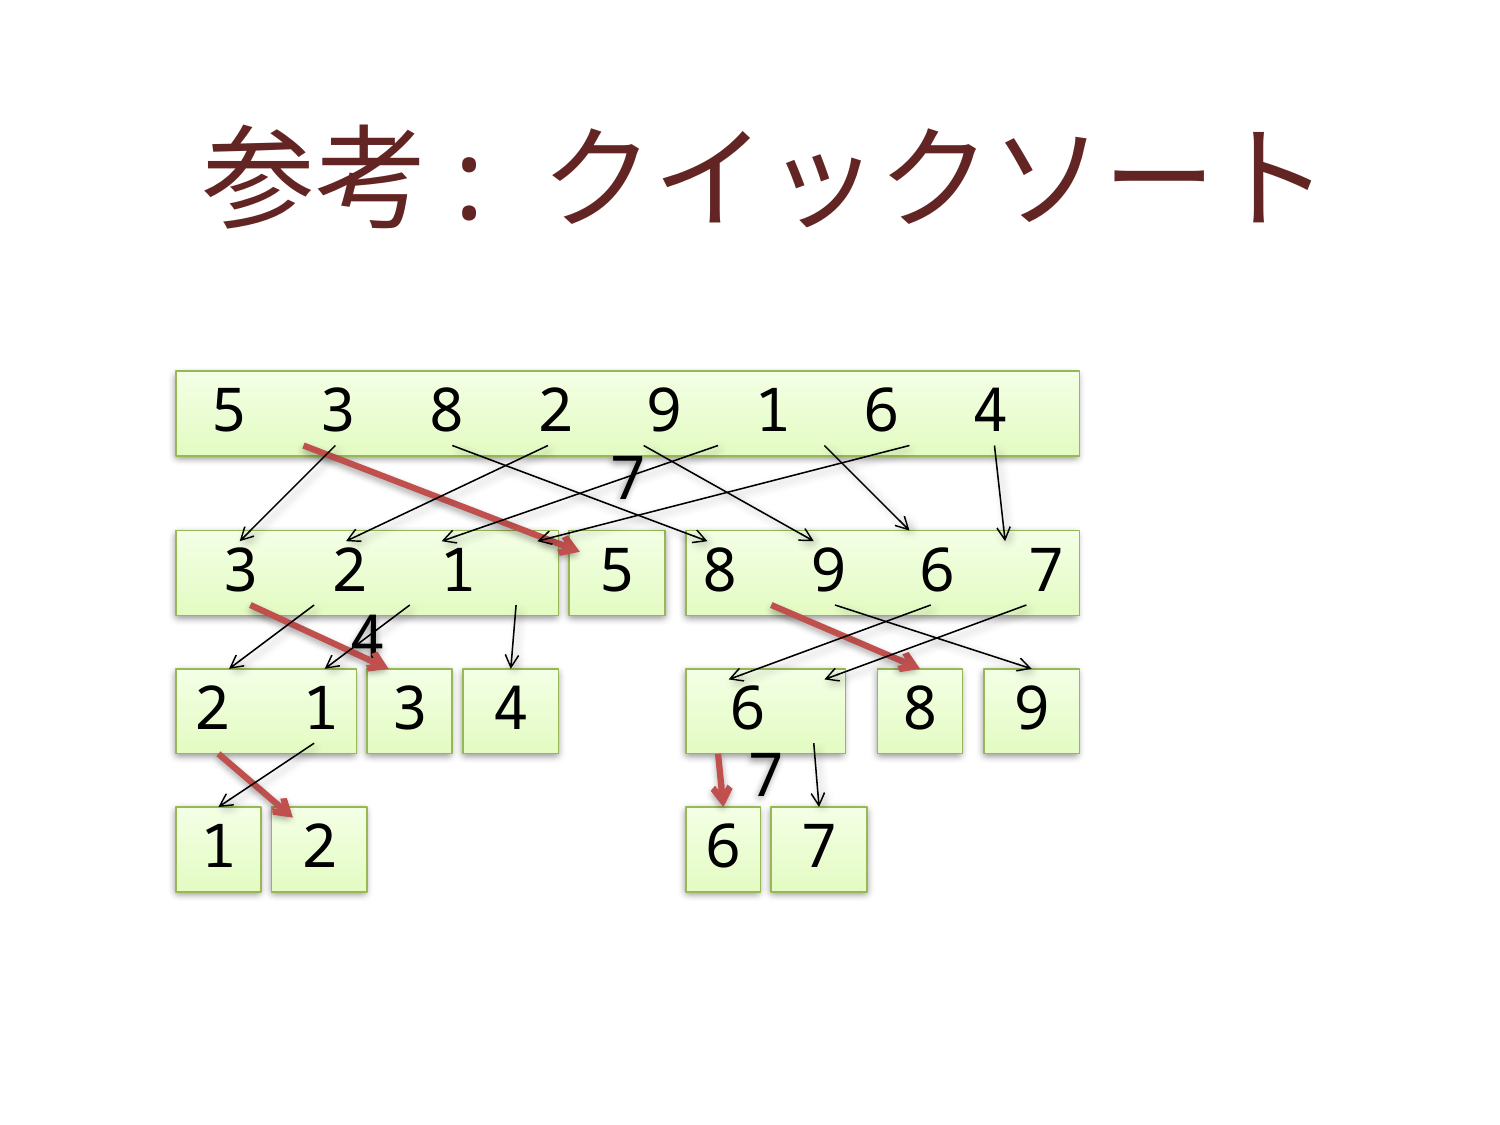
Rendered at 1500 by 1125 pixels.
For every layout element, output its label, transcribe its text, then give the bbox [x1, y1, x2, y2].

text_box 8 9 6 7 [685, 530, 1080, 616]
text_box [441, 445, 535, 542]
text_box 1 [175, 806, 262, 893]
text_box 6 [685, 806, 761, 893]
text_box 5 [568, 553, 666, 616]
text_box 9 [983, 668, 1080, 754]
text_box 5 3 8 2 9 1 6 4 7 [175, 370, 1080, 457]
text_box 2 1 [175, 668, 357, 754]
text_box 7 [770, 806, 868, 893]
text_box 2 [271, 806, 368, 893]
text_box 3 2 1 4 [175, 530, 559, 616]
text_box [537, 445, 910, 542]
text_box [784, 772, 849, 778]
text_box 4 [462, 668, 559, 754]
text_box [324, 604, 410, 669]
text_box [345, 445, 439, 542]
text_box 参考: クイックソート [90, 84, 1441, 201]
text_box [239, 445, 336, 542]
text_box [481, 633, 546, 640]
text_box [693, 777, 748, 784]
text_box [951, 487, 1048, 499]
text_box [303, 547, 448, 553]
text_box 6 7 [685, 668, 846, 754]
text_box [728, 604, 823, 680]
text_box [824, 604, 1027, 680]
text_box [218, 742, 315, 808]
text_box 8 [877, 688, 963, 754]
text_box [218, 813, 294, 818]
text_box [228, 604, 315, 669]
text_box 3 [366, 668, 453, 754]
